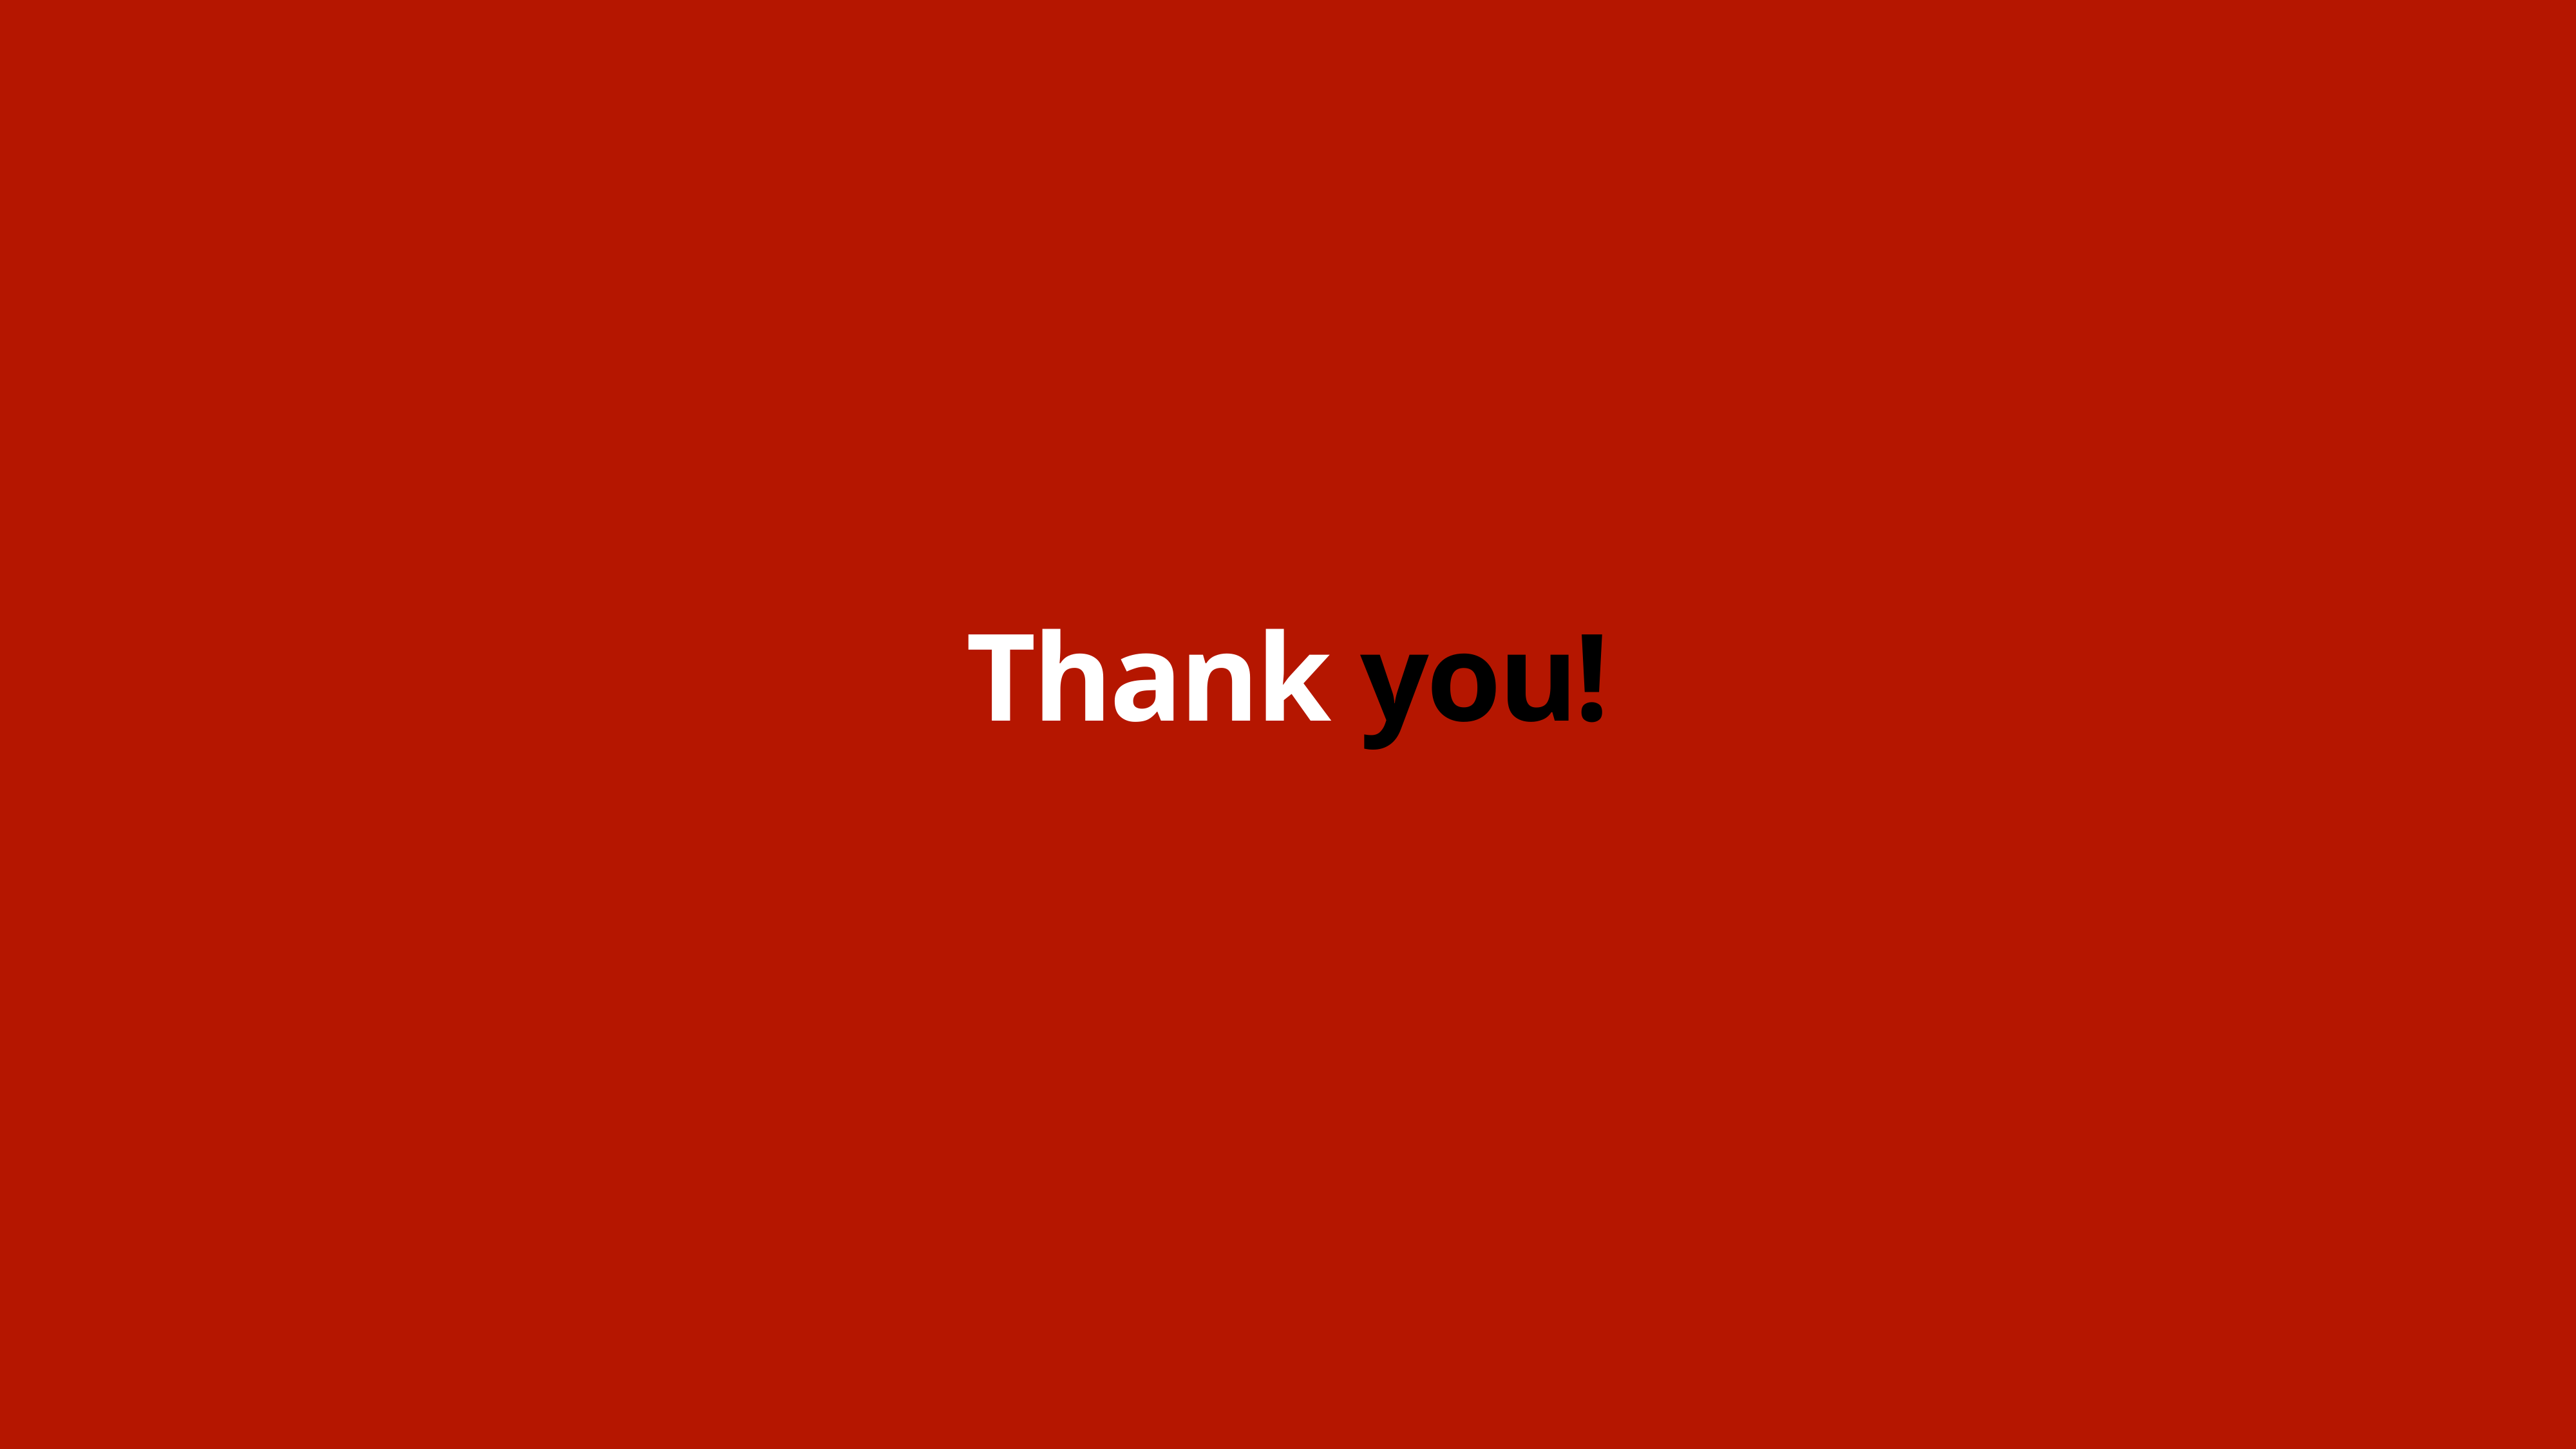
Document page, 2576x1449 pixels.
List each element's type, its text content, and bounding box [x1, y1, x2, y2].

title Thank you! [771, 622, 1805, 827]
